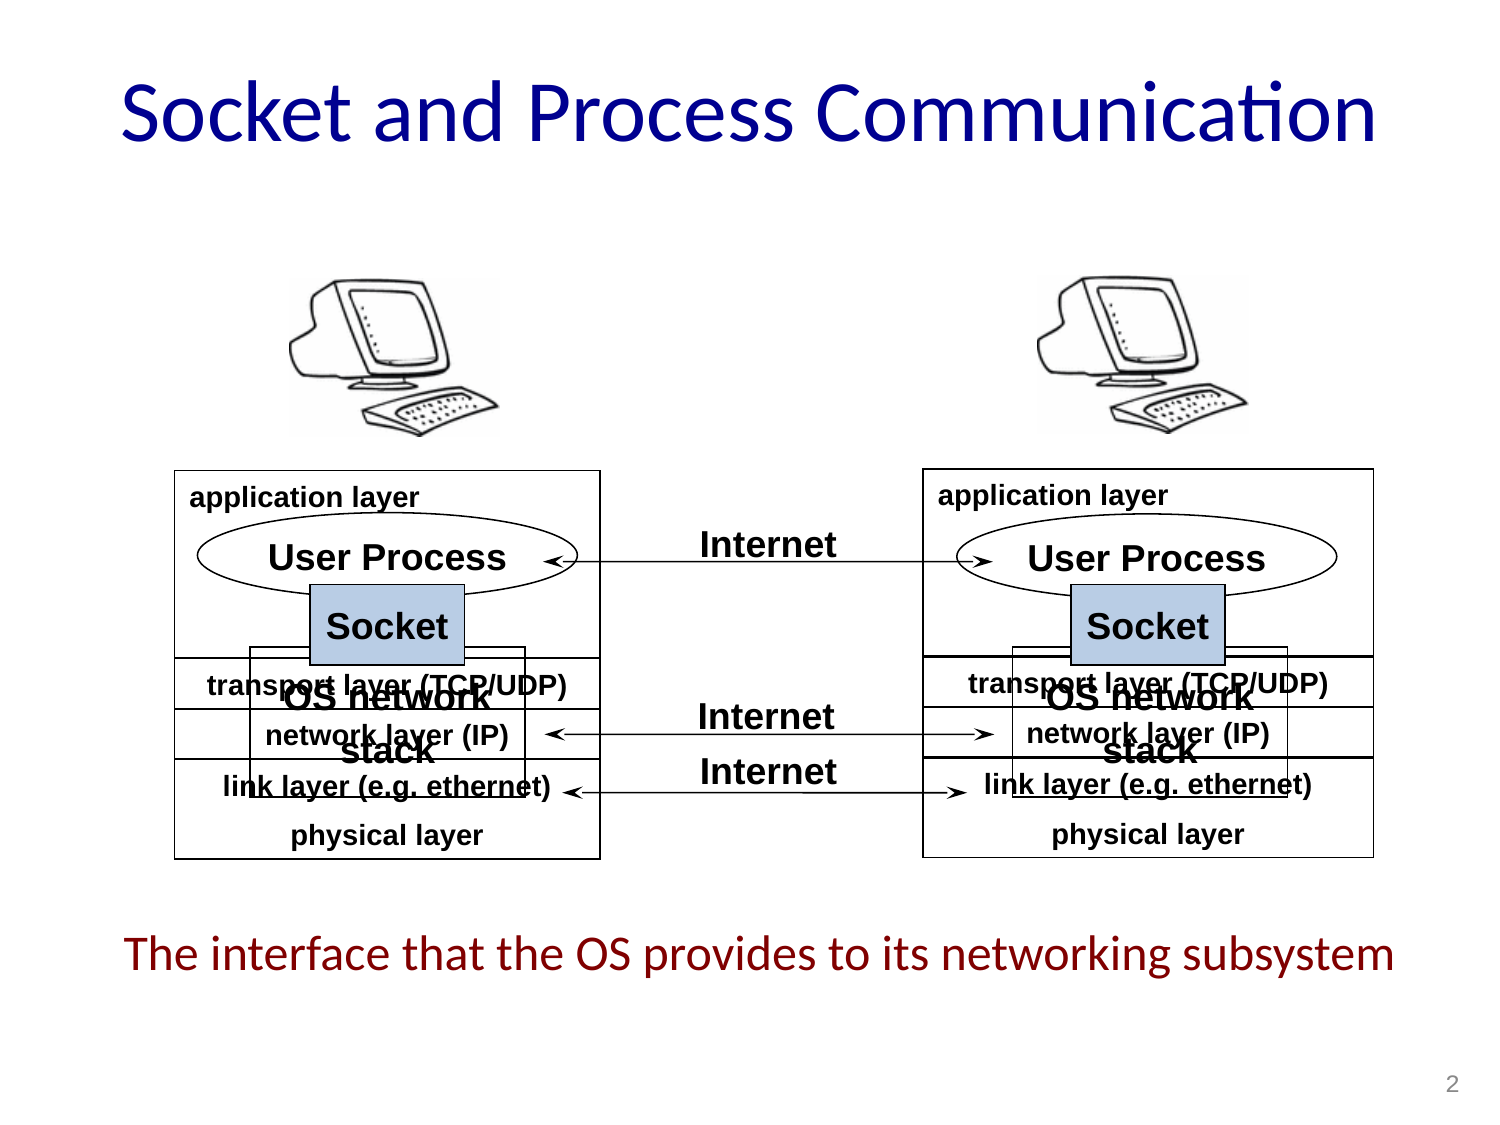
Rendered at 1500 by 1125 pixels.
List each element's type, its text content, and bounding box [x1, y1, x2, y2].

text_box OS network stack [249, 646, 310, 656]
picture [1037, 275, 1249, 434]
picture [288, 278, 501, 437]
text_box User Process [956, 513, 1337, 596]
text_box Socket [310, 584, 465, 656]
text_box OS network stack [1225, 646, 1288, 655]
text_box [542, 555, 564, 568]
text_box Internet [684, 512, 853, 573]
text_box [174, 658, 601, 864]
text_box [972, 555, 993, 568]
text_box application layer [923, 468, 1374, 656]
text_box application layer [174, 470, 600, 657]
text_box Socket [1070, 584, 1225, 655]
title Socket and Process Communication [75, 12, 1425, 200]
text_box User Process [197, 512, 578, 595]
text_box The interface that the OS provides to its networking subsystem [74, 924, 1425, 1043]
text_box OS network stack [465, 646, 525, 656]
slide_number 2 [1125, 1052, 1475, 1113]
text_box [922, 656, 1374, 862]
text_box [544, 684, 995, 745]
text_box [561, 739, 968, 800]
text_box OS network stack [1012, 646, 1070, 655]
